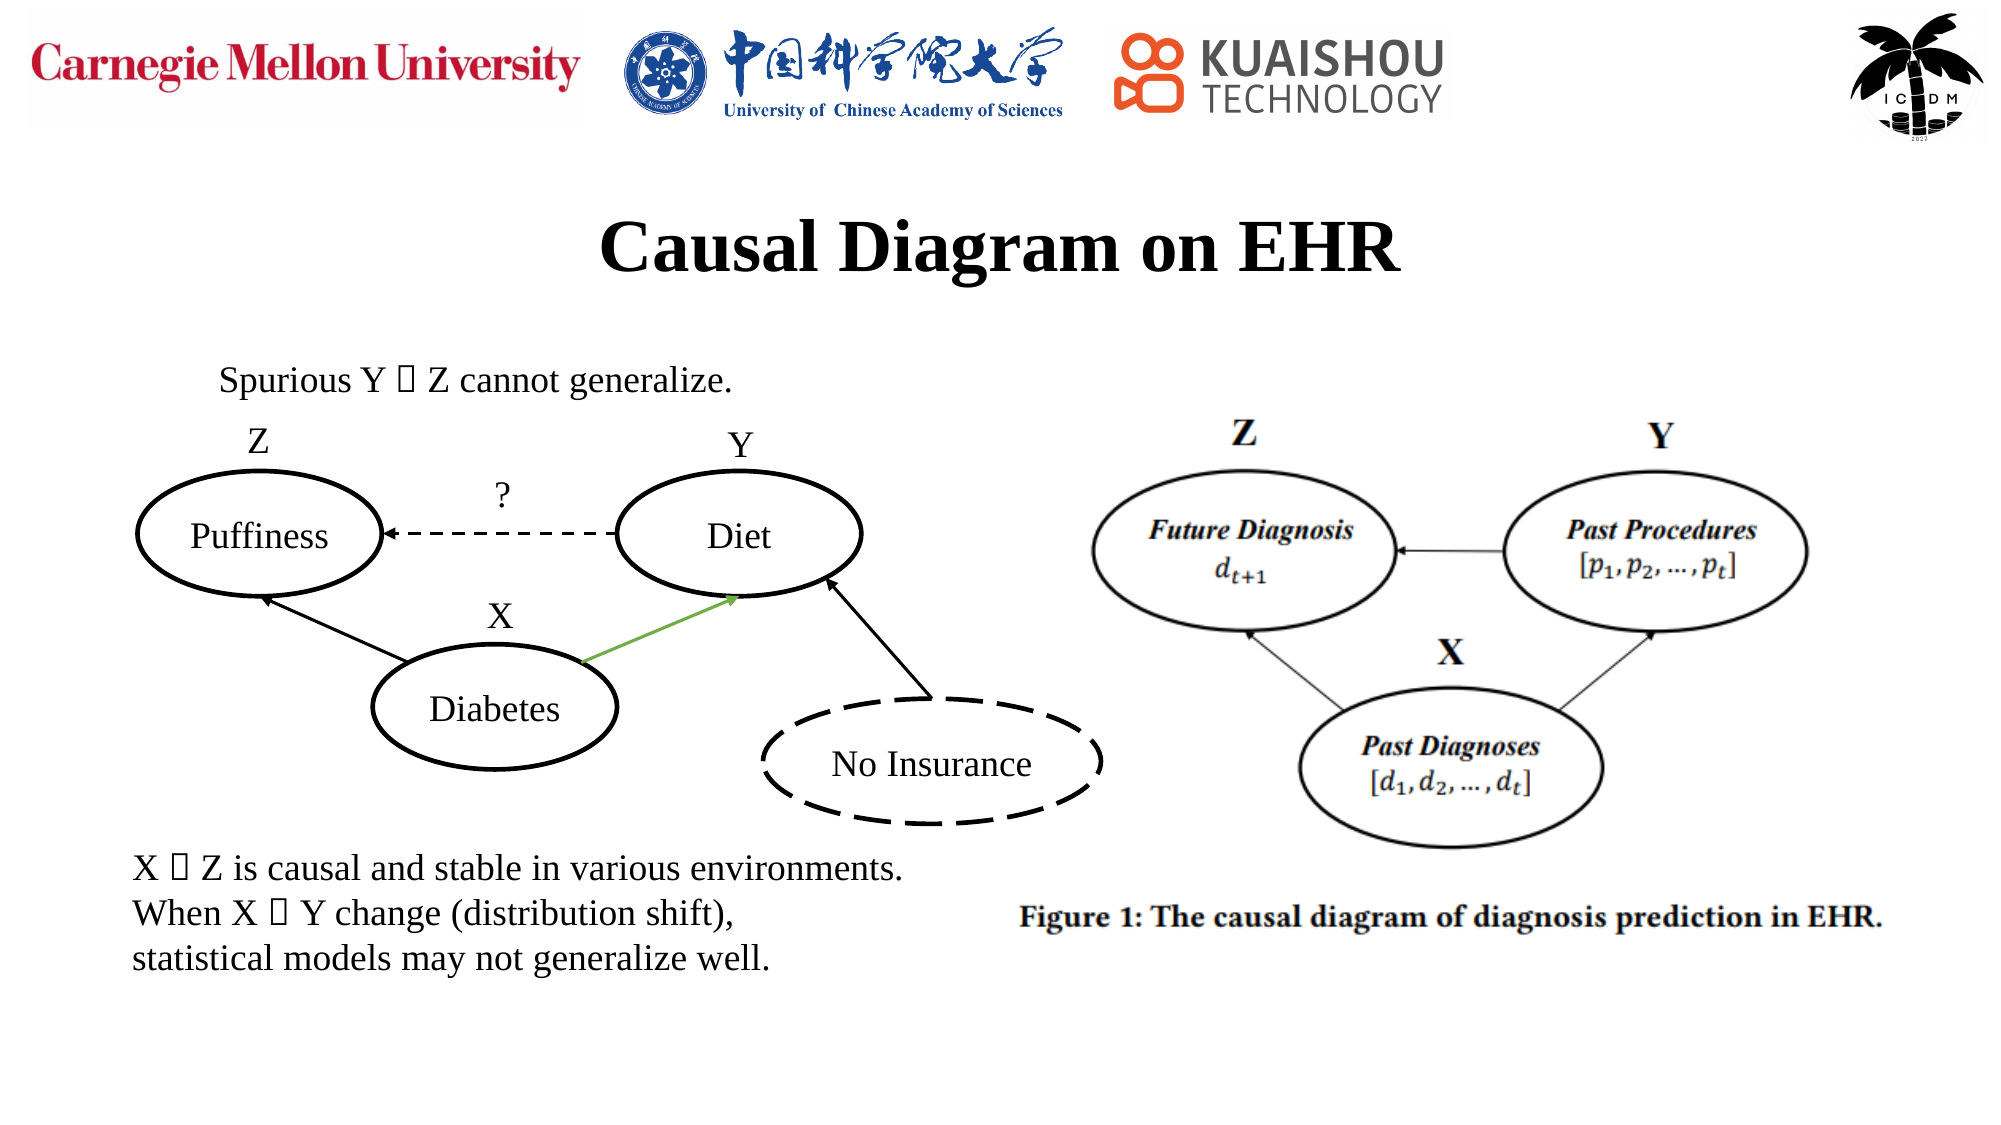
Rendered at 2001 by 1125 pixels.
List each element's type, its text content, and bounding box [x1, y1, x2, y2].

picture [1103, 27, 1450, 120]
text_box Y [712, 412, 770, 473]
text_box ? [479, 462, 549, 523]
text_box X  Z is causal and stable in various environments. When X  Y change (distribution shift), statistical models may not generalize well. [117, 835, 942, 986]
picture [999, 412, 1902, 954]
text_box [259, 596, 409, 663]
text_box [581, 596, 740, 663]
text_box No Insurance [762, 697, 999, 825]
picture [29, 8, 584, 129]
title Causal Diagram on EHR [137, 138, 1863, 356]
picture [624, 27, 1063, 120]
text_box Z [232, 408, 285, 469]
text_box Puffiness [136, 469, 383, 598]
picture [1847, 8, 1988, 147]
text_box Spurious Y  Z cannot generalize. [203, 348, 786, 408]
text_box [825, 577, 932, 699]
text_box X [472, 583, 529, 644]
text_box Diabetes [371, 644, 619, 771]
text_box Diet [616, 471, 863, 598]
